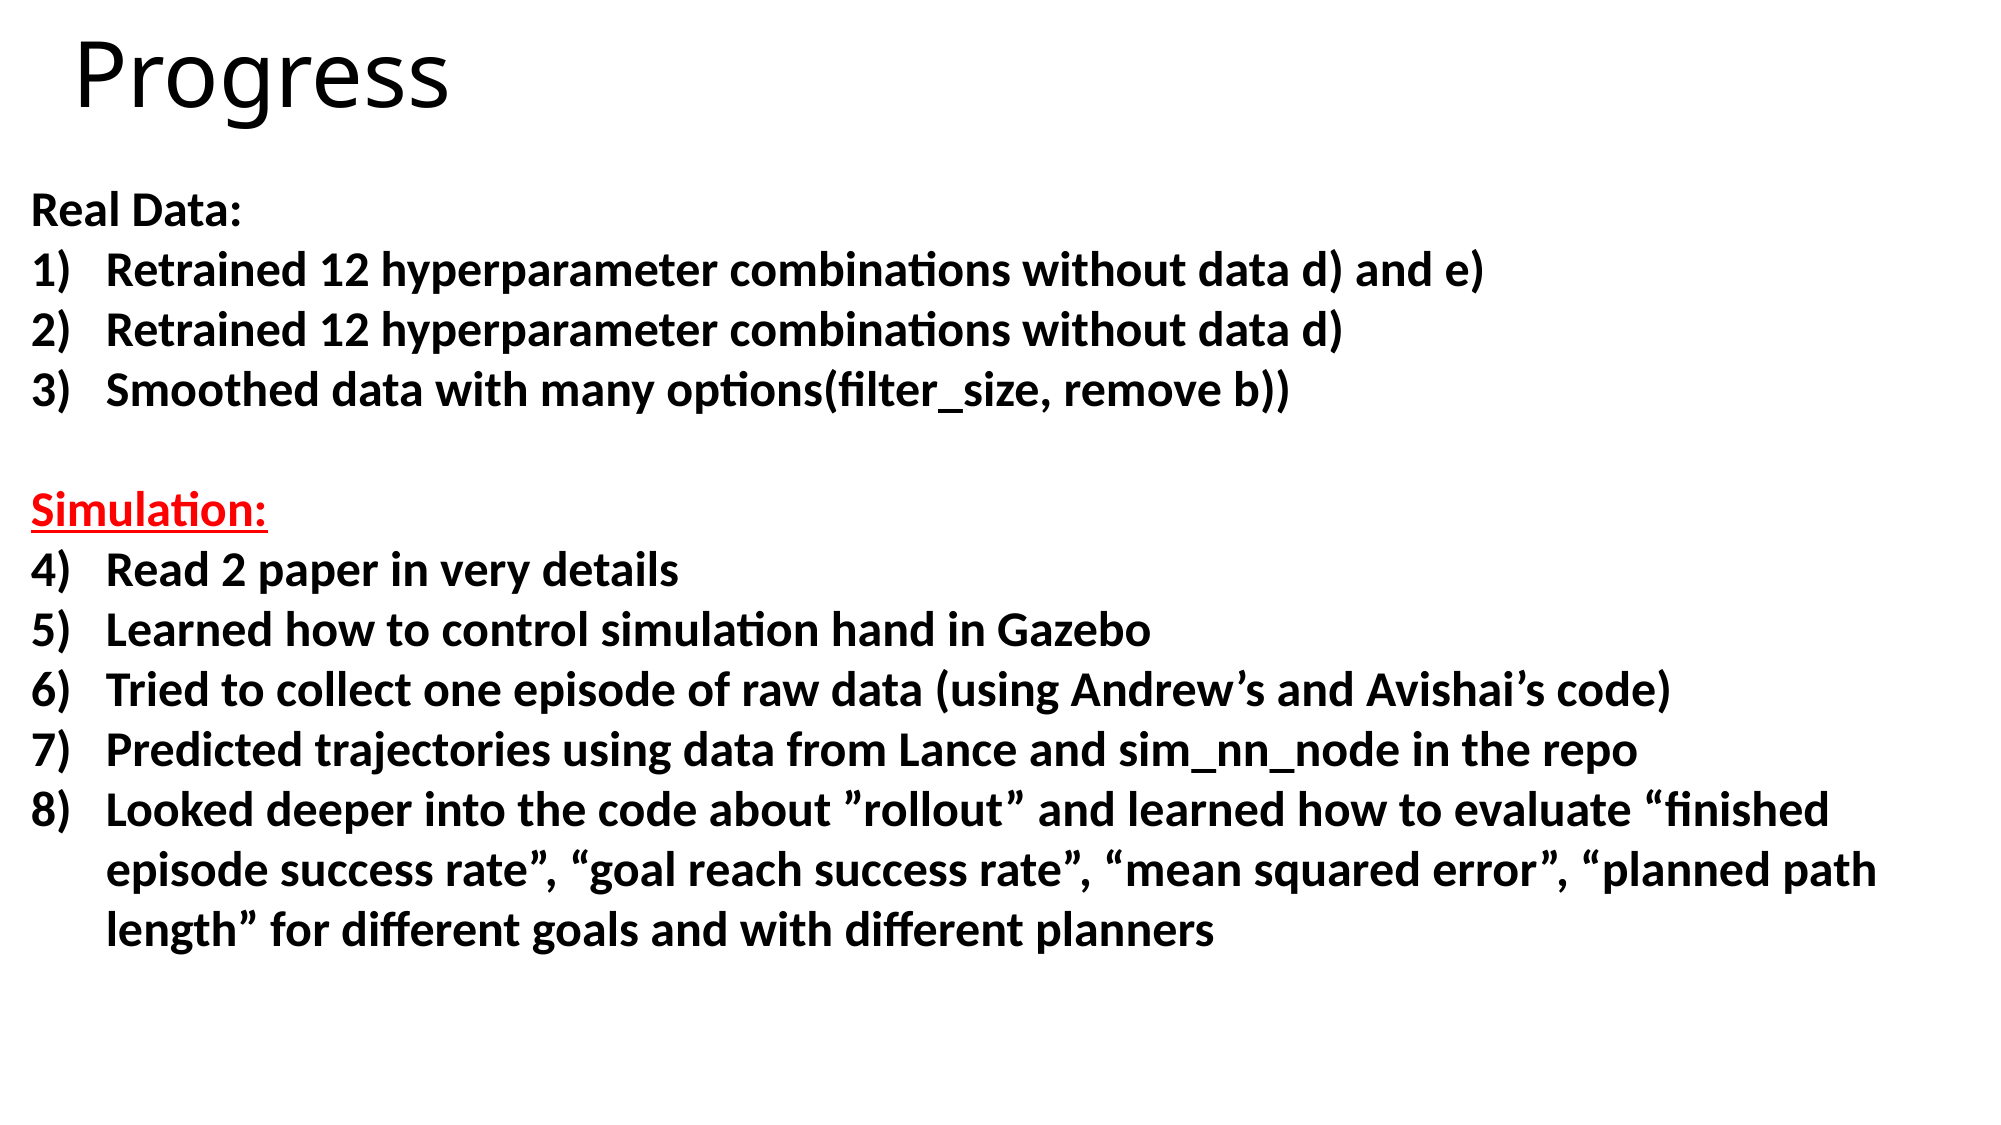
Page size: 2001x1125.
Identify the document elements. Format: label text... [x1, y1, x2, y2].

text_box Real Data: Retrained 12 hyperparameter combinations without data d) and e) Retrained 12 hyperparameter combinations without data d) Smoothed data with many options(filter_size, remove b)) Simulation: Read 2 paper in very details Learned how to control simulation hand in Gazebo Tried to collect one episode of raw data (using Andrew’s and Avishai’s code) Predicted trajectories using data from Lance and sim_nn_node in the repo Looked deeper into the code about ”rollout” and learned how to evaluate “finished episode success rate”, “goal reach success rate”, “mean squared error”, “planned path length” for different goals and with different planners [16, 169, 2000, 964]
title Progress [57, 0, 1782, 169]
